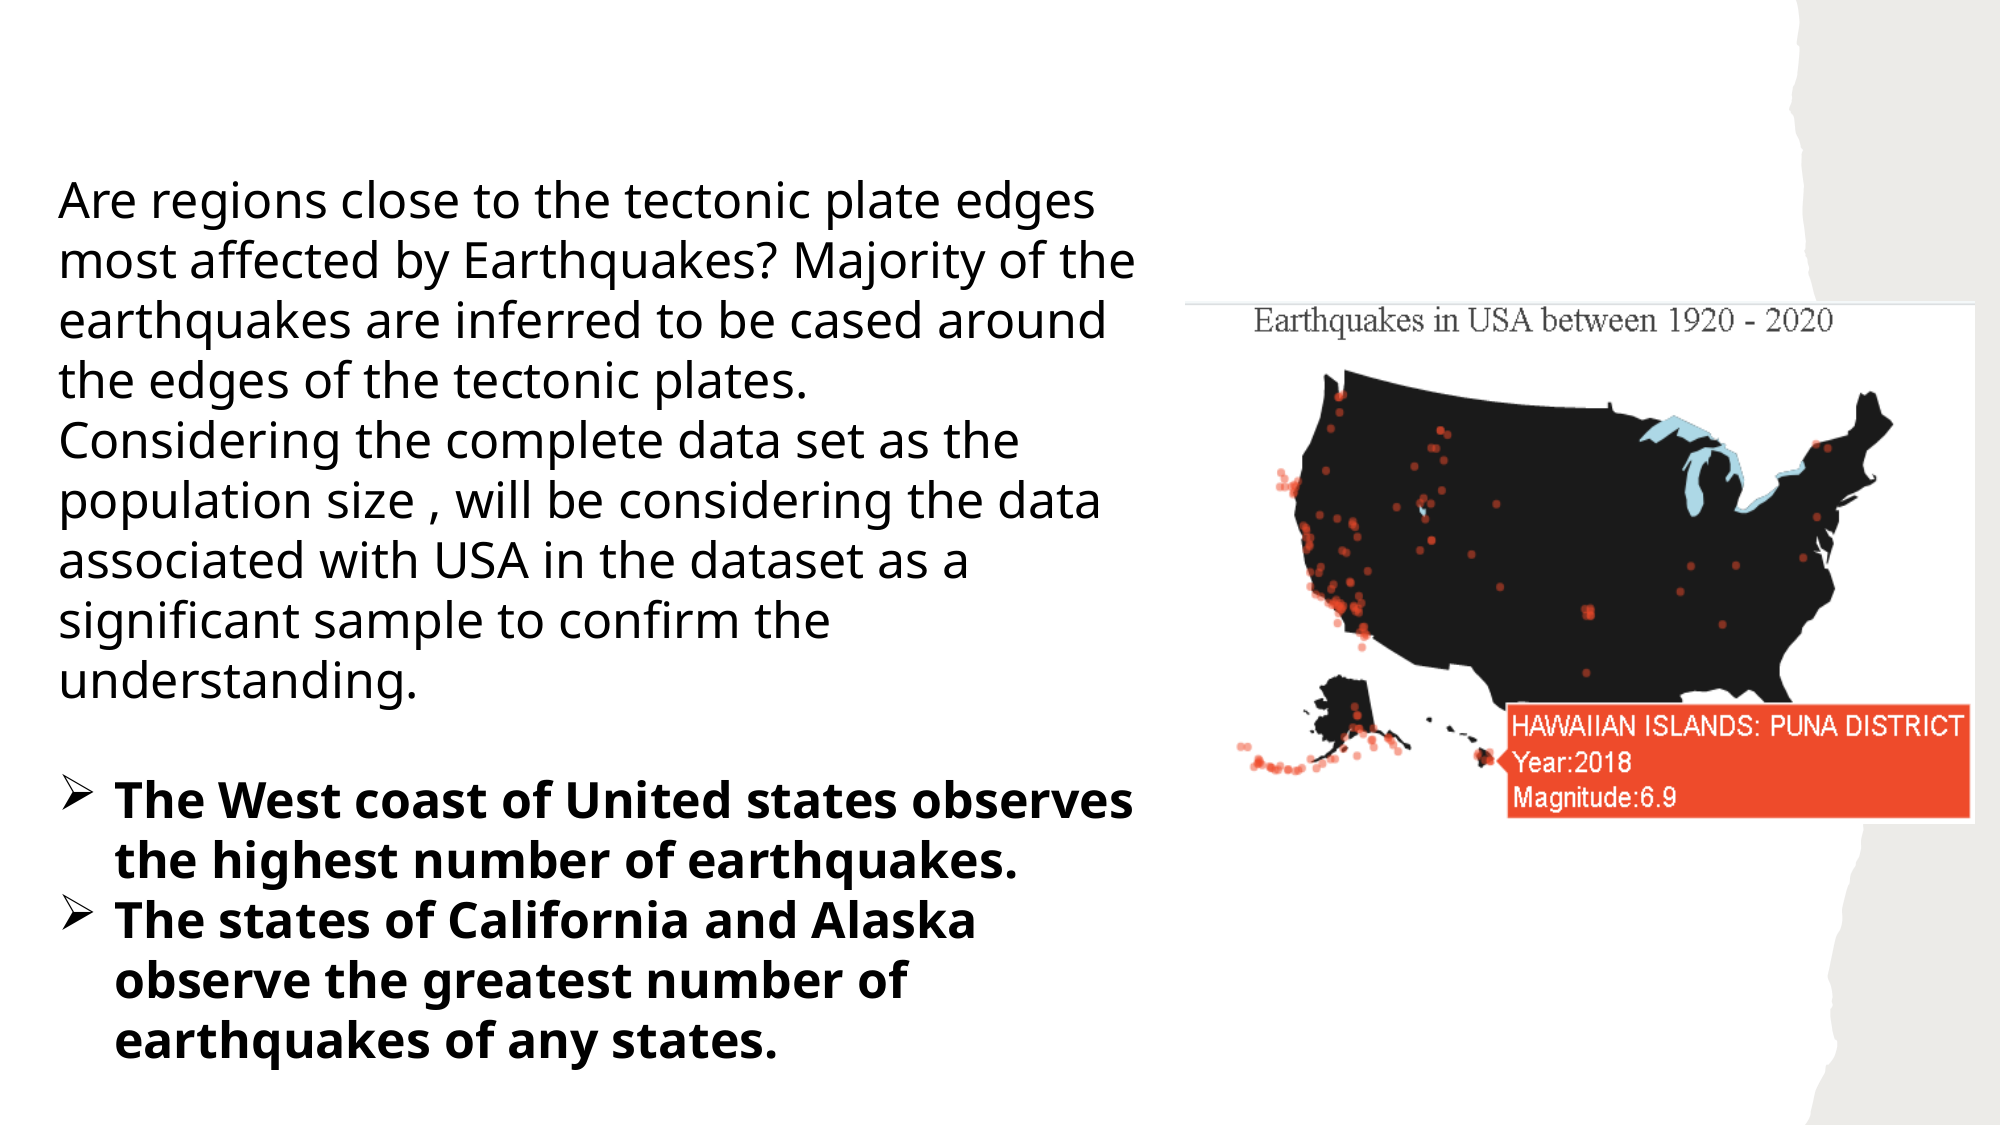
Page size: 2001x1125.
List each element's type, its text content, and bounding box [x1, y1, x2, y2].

picture [1184, 0, 2000, 1125]
text_box Are regions close to the tectonic plate edges most affected by Earthquakes? Majority of the earthquakes are inferred to be cased around the edges of the tectonic plates. Considering the complete data set as the population size , will be considering the data associated with USA in the dataset as a significant sample to confirm the understanding. The West coast of United states observes the highest number of earthquakes. The states of California and Alaska observe the greatest number of earthquakes of any states. [43, 161, 1185, 1076]
